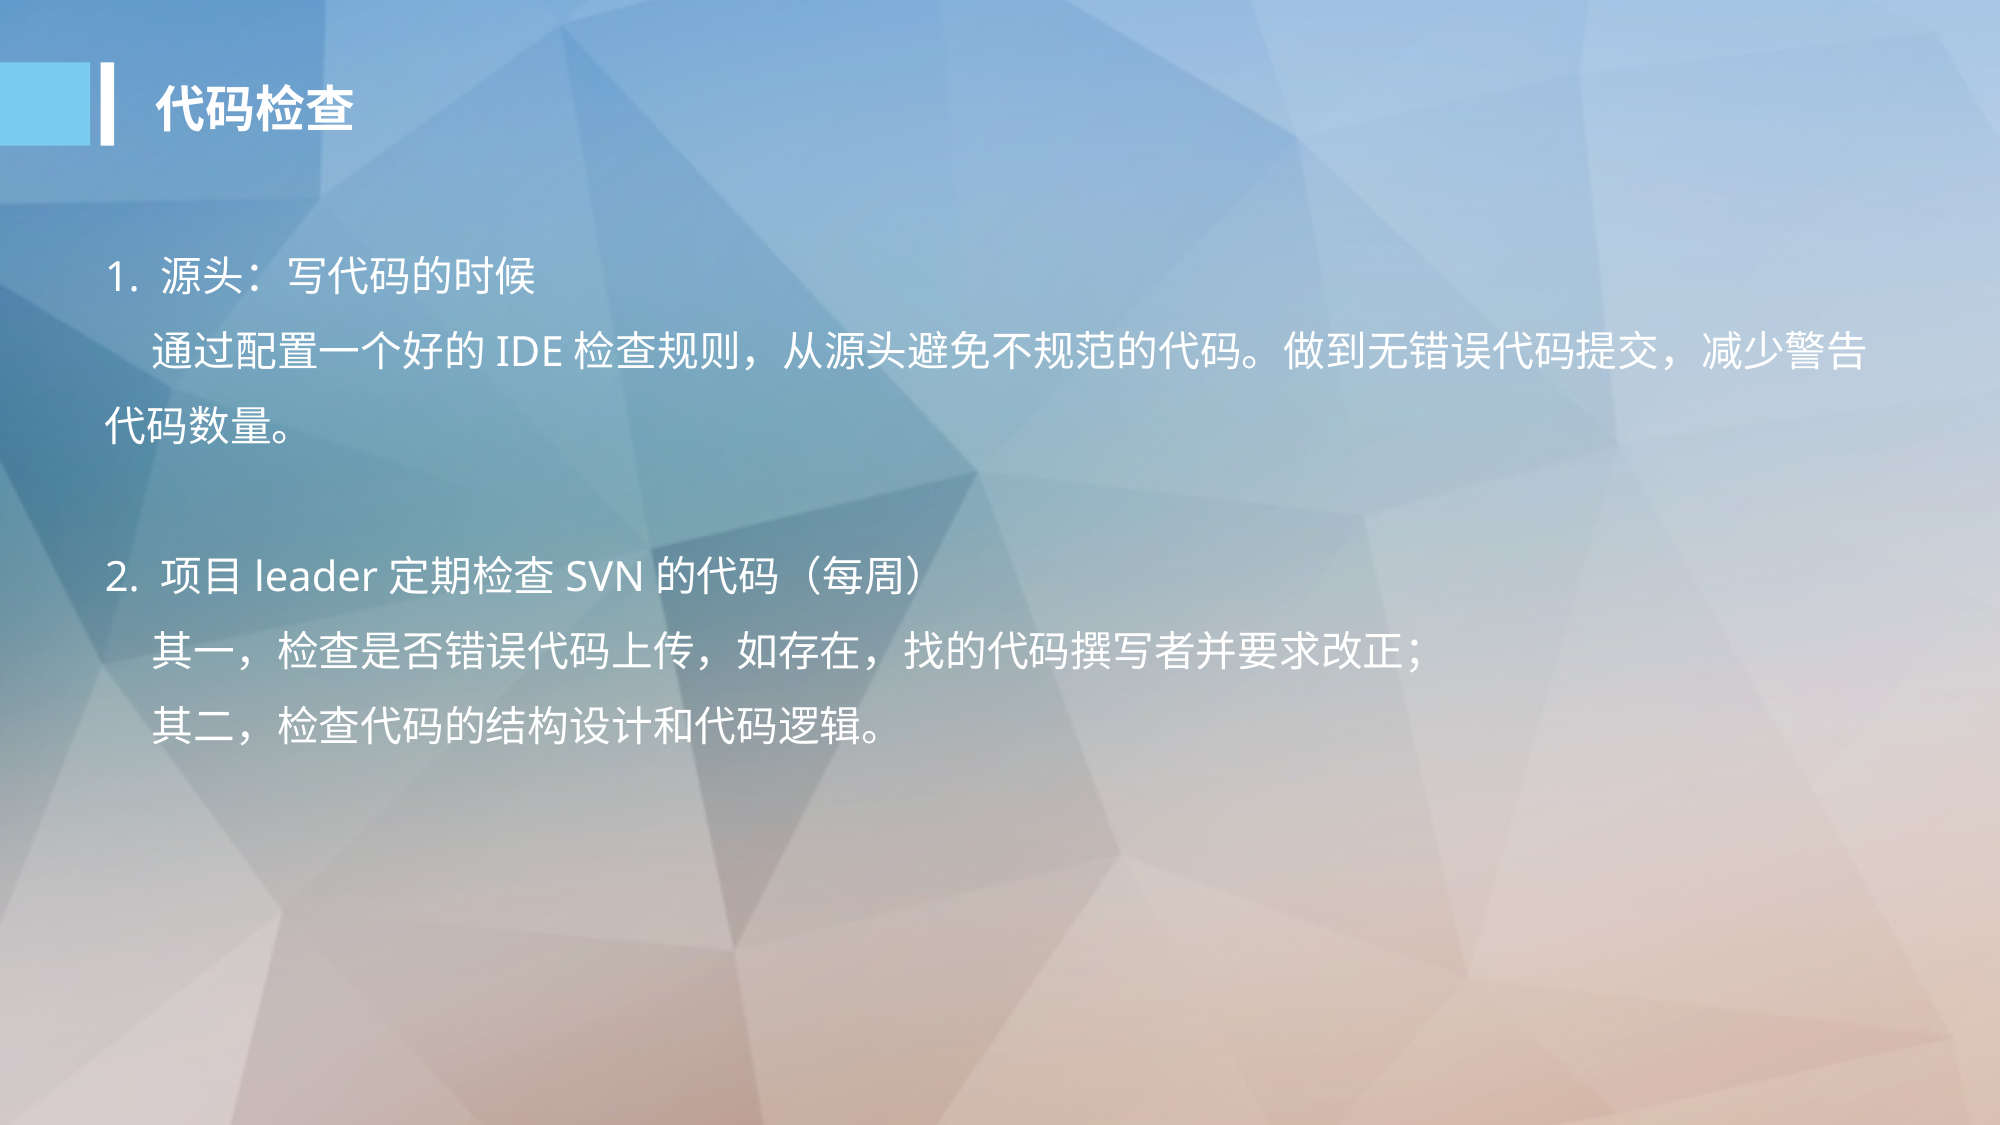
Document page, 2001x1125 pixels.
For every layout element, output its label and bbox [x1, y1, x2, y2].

text_box [0, 62, 115, 146]
picture [0, 0, 2000, 1125]
